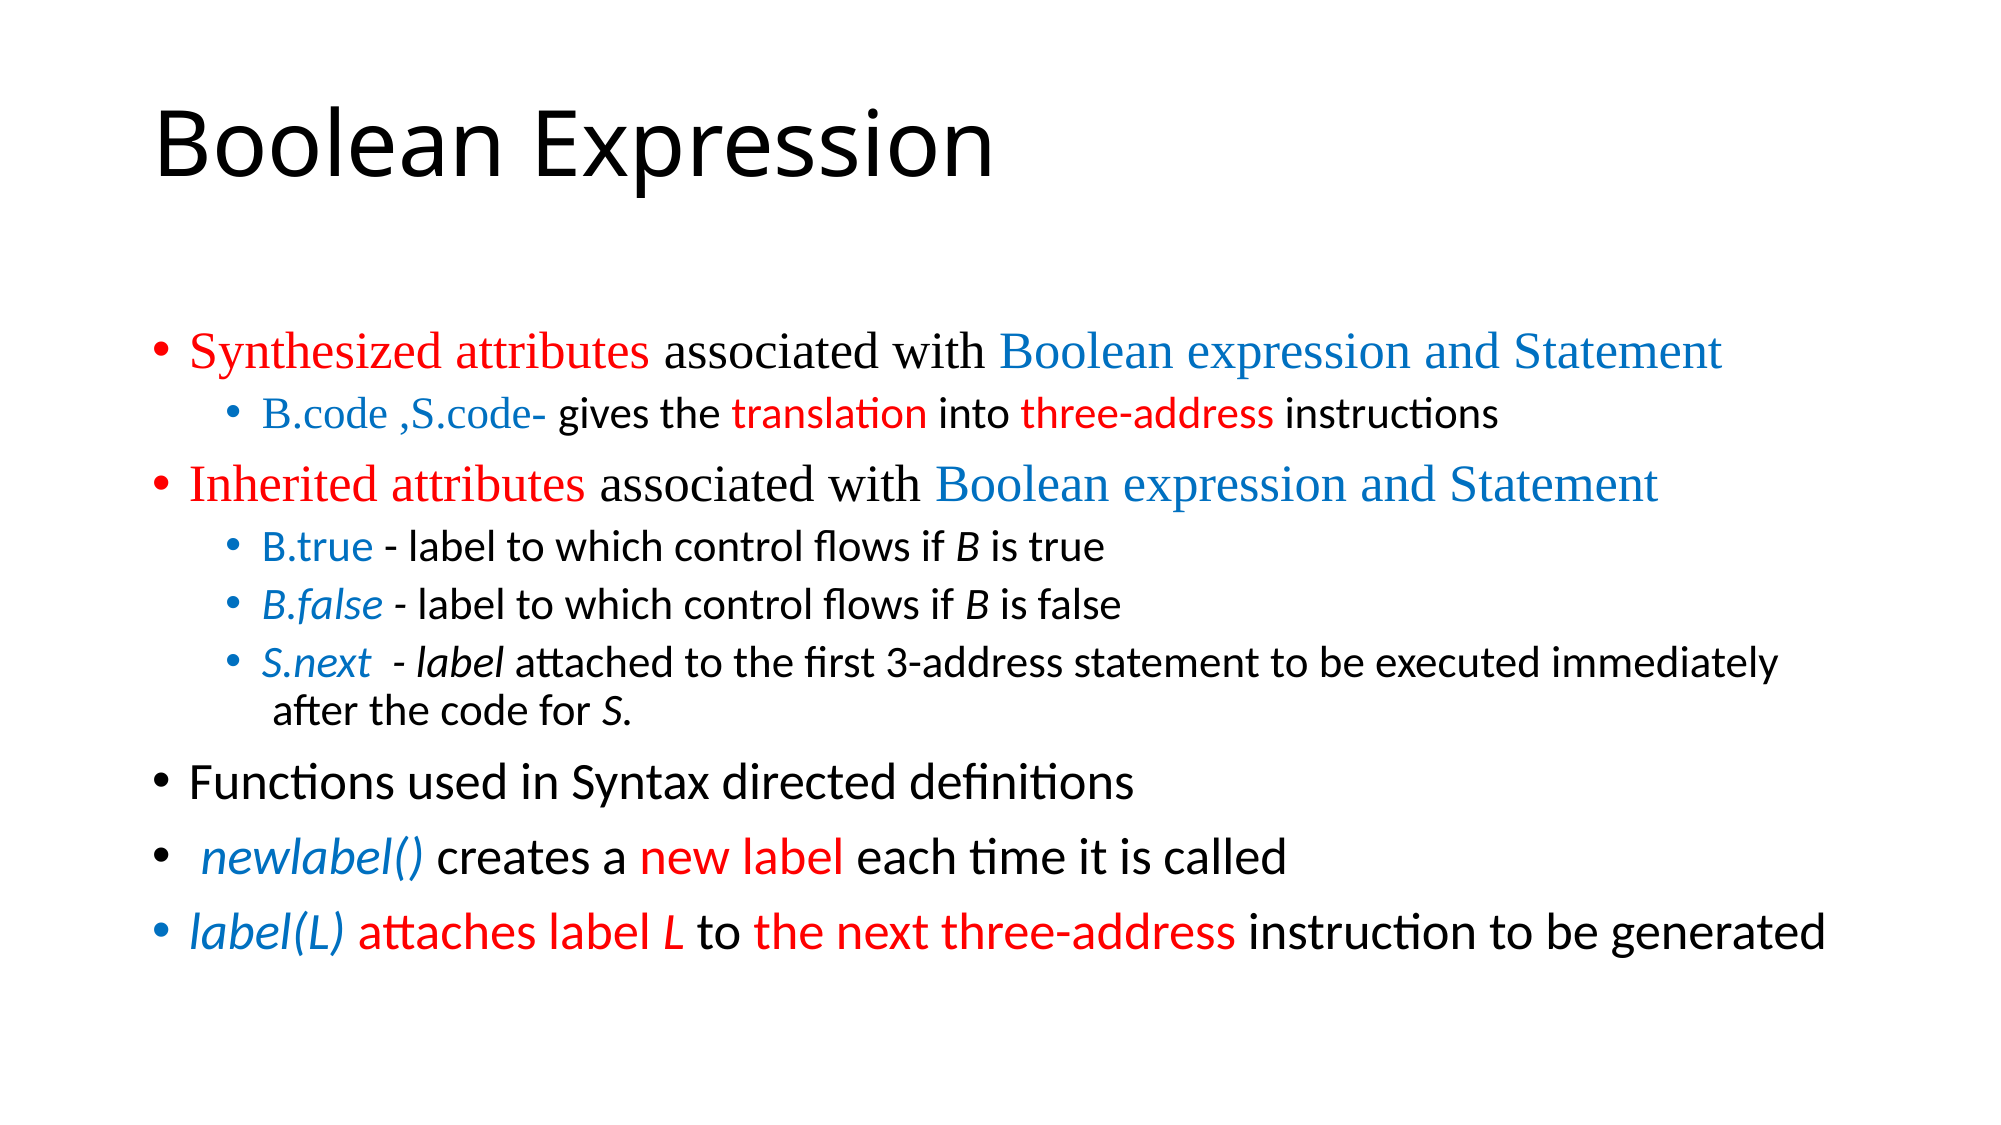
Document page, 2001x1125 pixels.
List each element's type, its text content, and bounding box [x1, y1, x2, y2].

list Synthesized attributes associated with Boolean expression and Statement B.code ,S.code- gives the translation into three-address instructions Inherited attributes associated with Boolean expression and Statement B.true - label to which control flows if B is true B.false - label to which control flows if B is false S.next - label attached to the first 3-address statement to be executed immediately after the code for S. Functions used in Syntax directed definitions newlabel() creates a new label each time it is called label(L) attaches label L to the next three-address instruction to be generated [137, 234, 1863, 1014]
title Boolean Expression [137, 59, 1863, 234]
